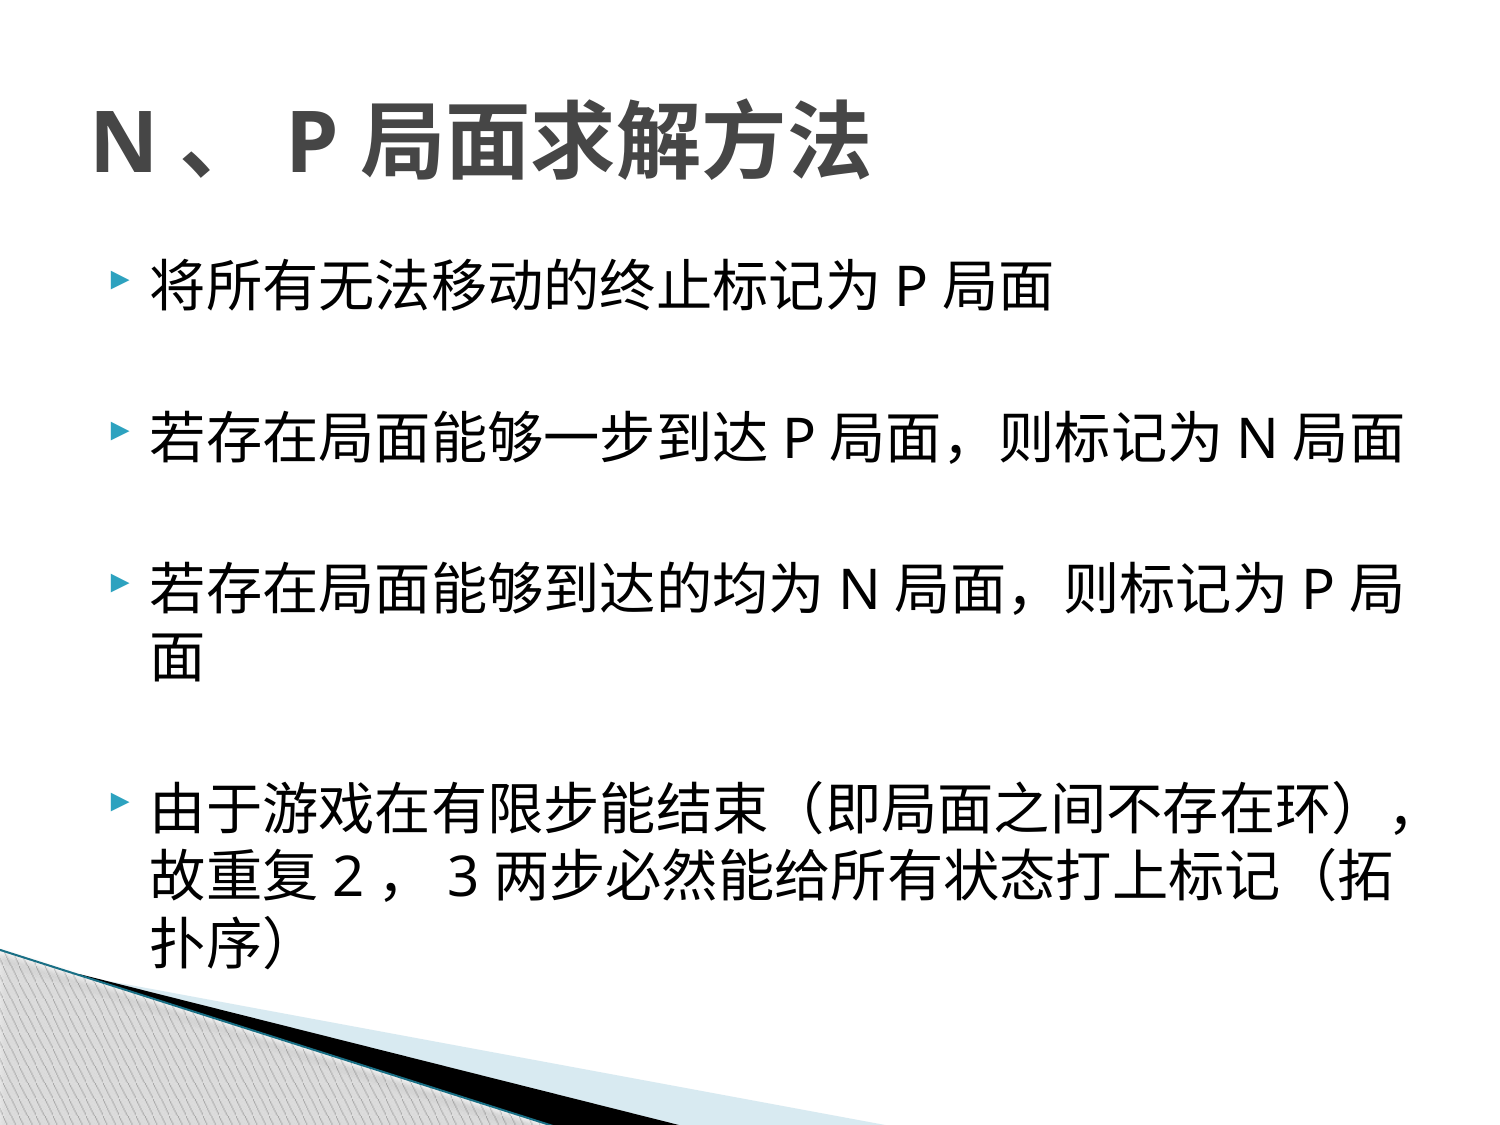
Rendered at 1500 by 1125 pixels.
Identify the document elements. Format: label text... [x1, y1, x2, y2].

list 将所有无法移动的终止标记为P局面 若存在局面能够一步到达P局面，则标记为N局面 若存在局面能够到达的均为N局面，则标记为P局面 由于游戏在有限步能结束（即局面之间不存在环），故重复2，3两步必然能给所有状态打上标记（拓扑序） [75, 243, 1425, 986]
title N、P局面求解方法 [75, 45, 1425, 233]
